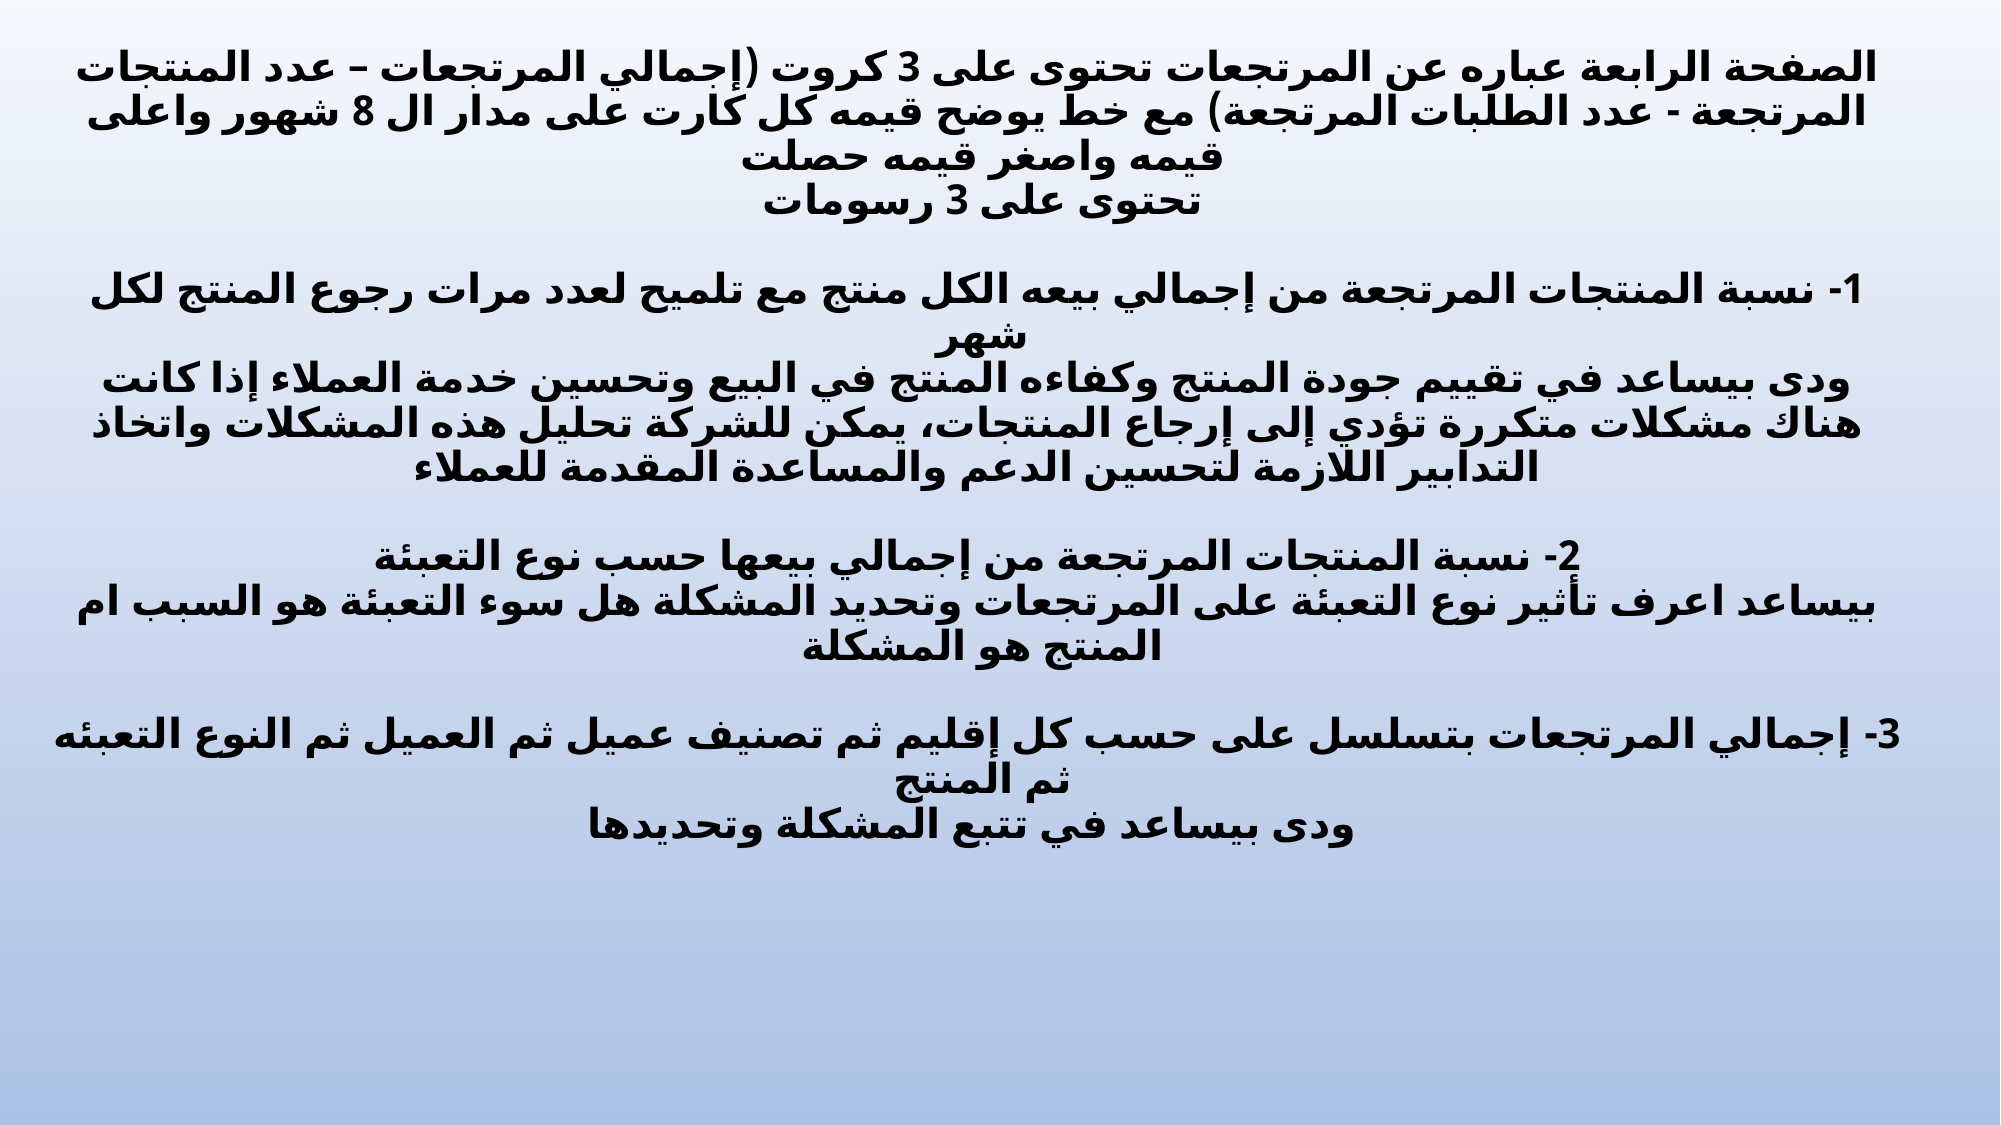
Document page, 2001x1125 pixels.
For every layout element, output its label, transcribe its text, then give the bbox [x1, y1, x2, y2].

title الصفحة الرابعة عباره عن المرتجعات تحتوى على 3 كروت (إجمالي المرتجعات – عدد المنتجات المرتجعة - عدد الطلبات المرتجعة) مع خط يوضح قيمه كل كارت على مدار ال 8 شهور واعلى قيمه واصغر قيمه حصلت تحتوى على 3 رسومات 1- نسبة المنتجات المرتجعة من إجمالي بيعه الكل منتج مع تلميح لعدد مرات رجوع المنتج لكل شهر ودى بيساعد في تقييم جودة المنتج وكفاءه المنتج في البيع وتحسين خدمة العملاء إذا كانت هناك مشكلات متكررة تؤدي إلى إرجاع المنتجات، يمكن للشركة تحليل هذه المشكلات واتخاذ التدابير اللازمة لتحسين الدعم والمساعدة المقدمة للعملاء 2- نسبة المنتجات المرتجعة من إجمالي بيعها حسب نوع التعبئة بيساعد اعرف تأثير نوع التعبئة على المرتجعات وتحديد المشكلة هل سوء التعبئة هو السبب ام المنتج هو المشكلة 3- إجمالي المرتجعات بتسلسل على حسب كل إقليم ثم تصنيف عميل ثم العميل ثم النوع التعبئه ثم المنتج ودى بيساعد في تتبع المشكلة وتحديدها [36, 33, 1918, 1083]
